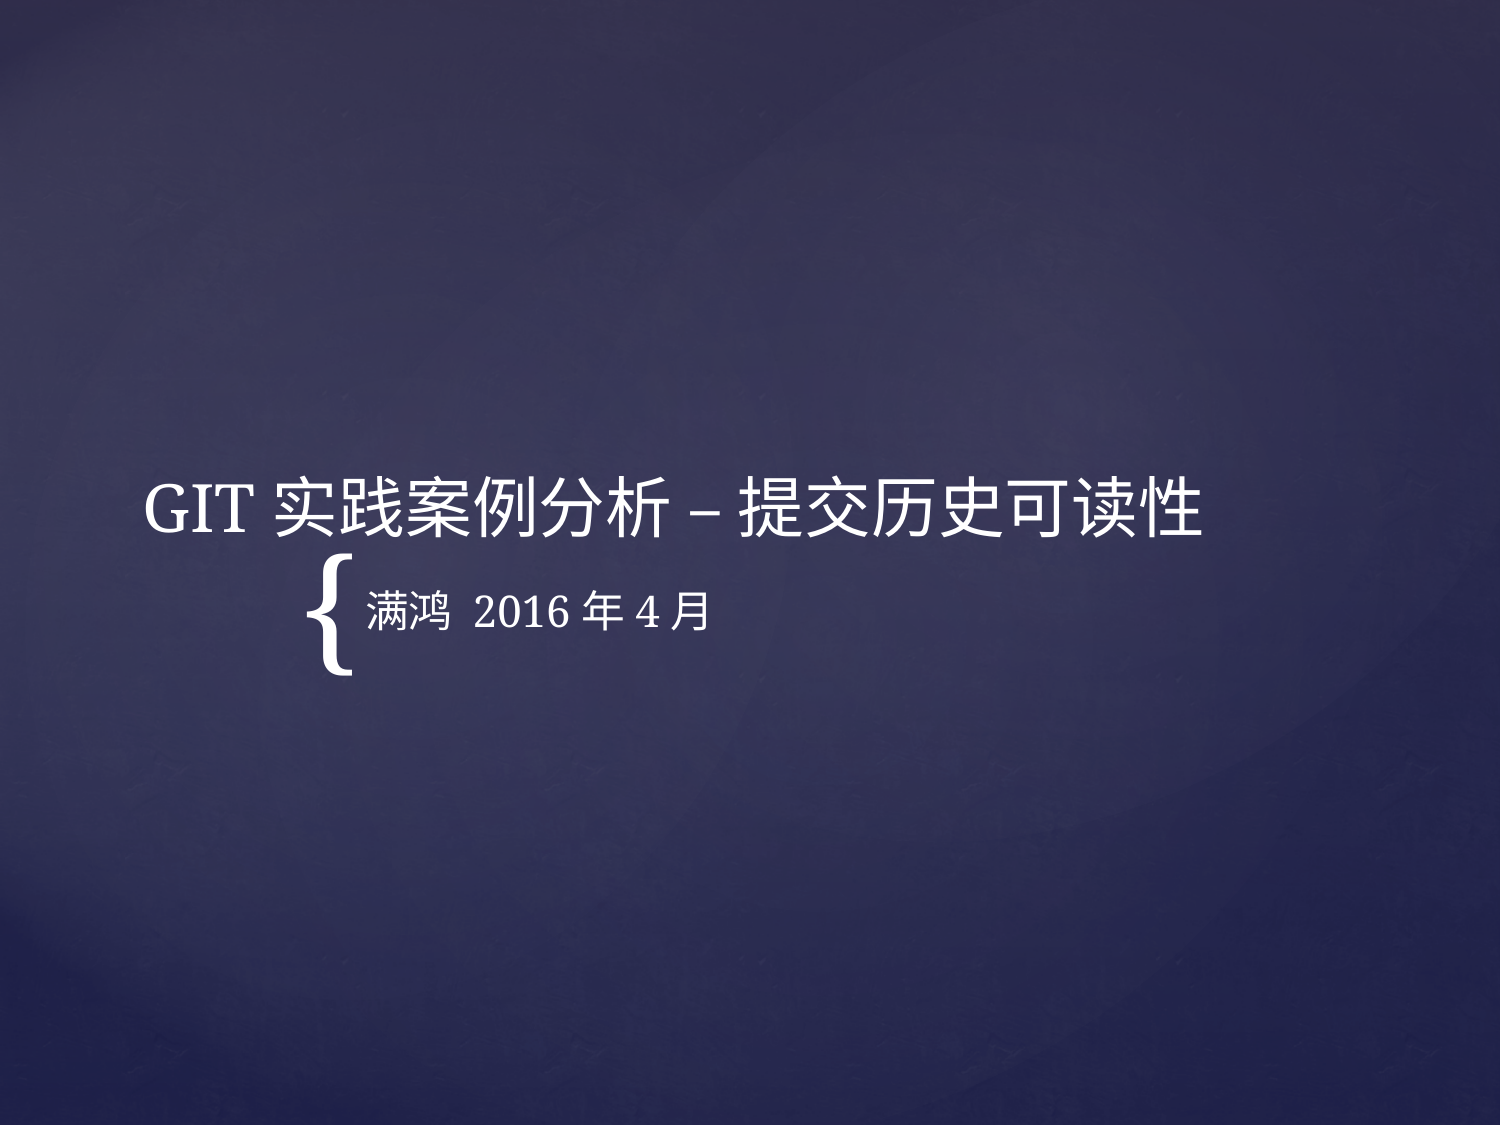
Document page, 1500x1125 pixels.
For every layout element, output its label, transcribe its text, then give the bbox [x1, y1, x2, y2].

subtitle 满鸿 2016年4月 [350, 553, 1363, 667]
title GIT实践案例分析 – 提交历史可读性 [127, 200, 1365, 554]
